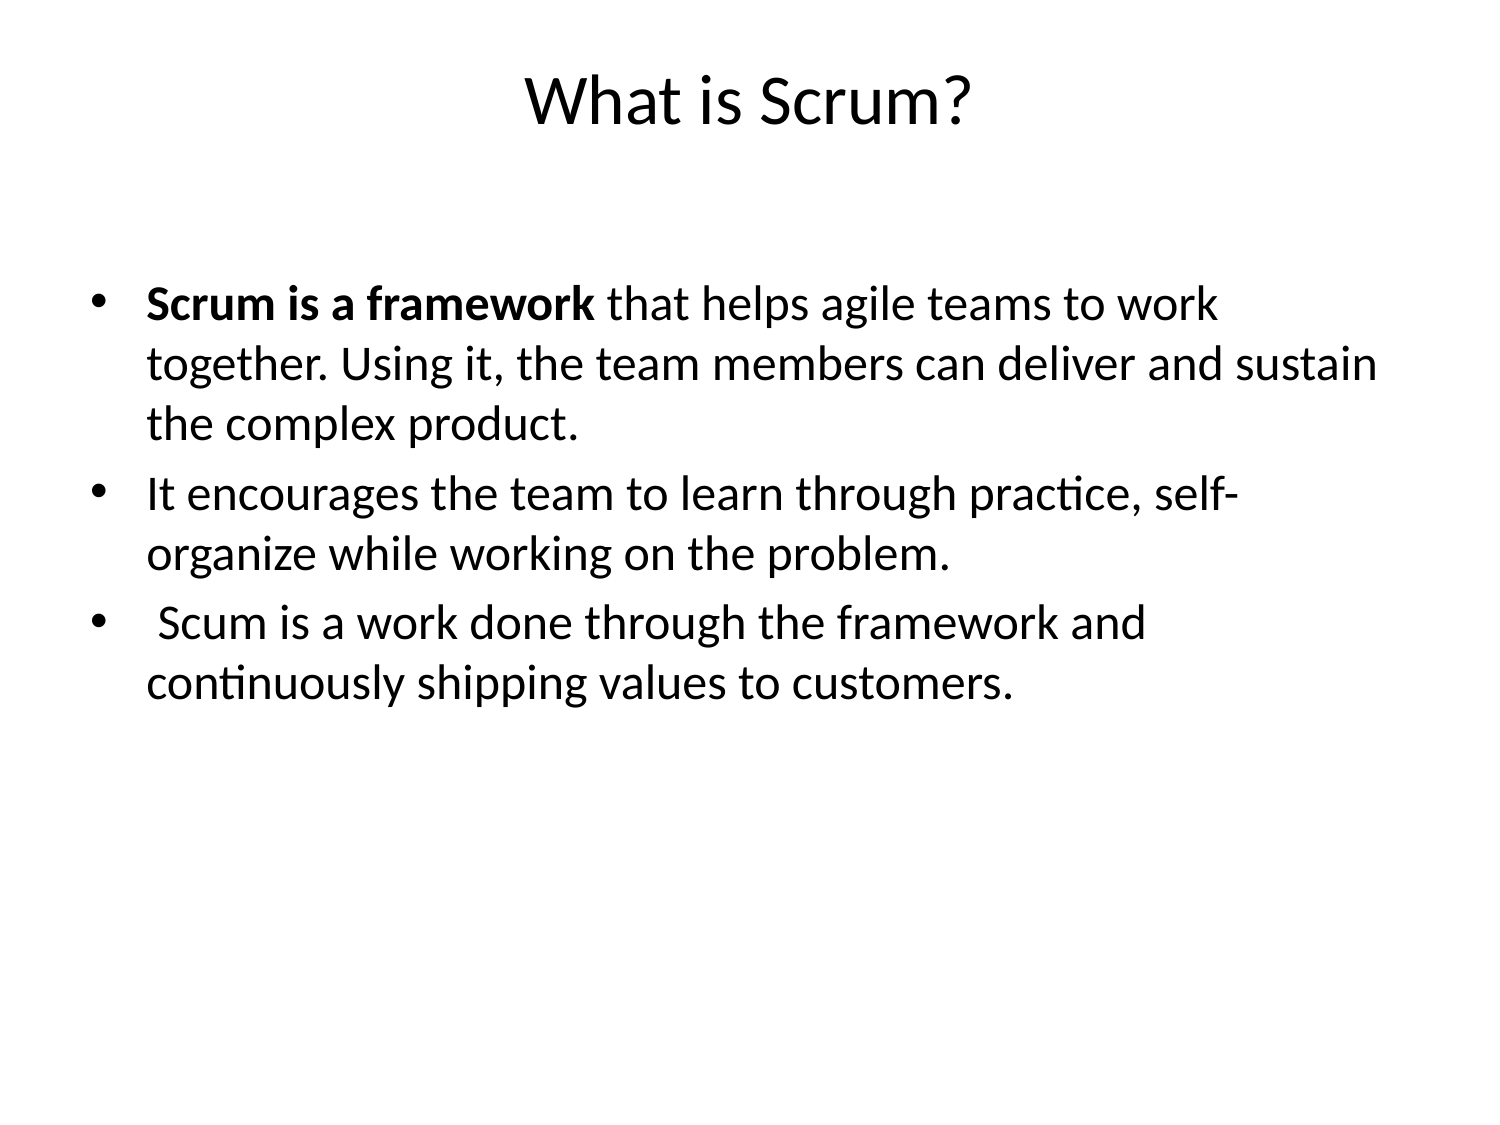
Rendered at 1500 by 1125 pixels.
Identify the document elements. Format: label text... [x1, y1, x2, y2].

list Scrum is a framework that helps agile teams to work together. Using it, the team members can deliver and sustain the complex product. It encourages the team to learn through practice, self-organize while working on the problem. Scum is a work done through the framework and continuously shipping values to customers. [75, 262, 1425, 1005]
title What is Scrum? [75, 45, 1425, 233]
